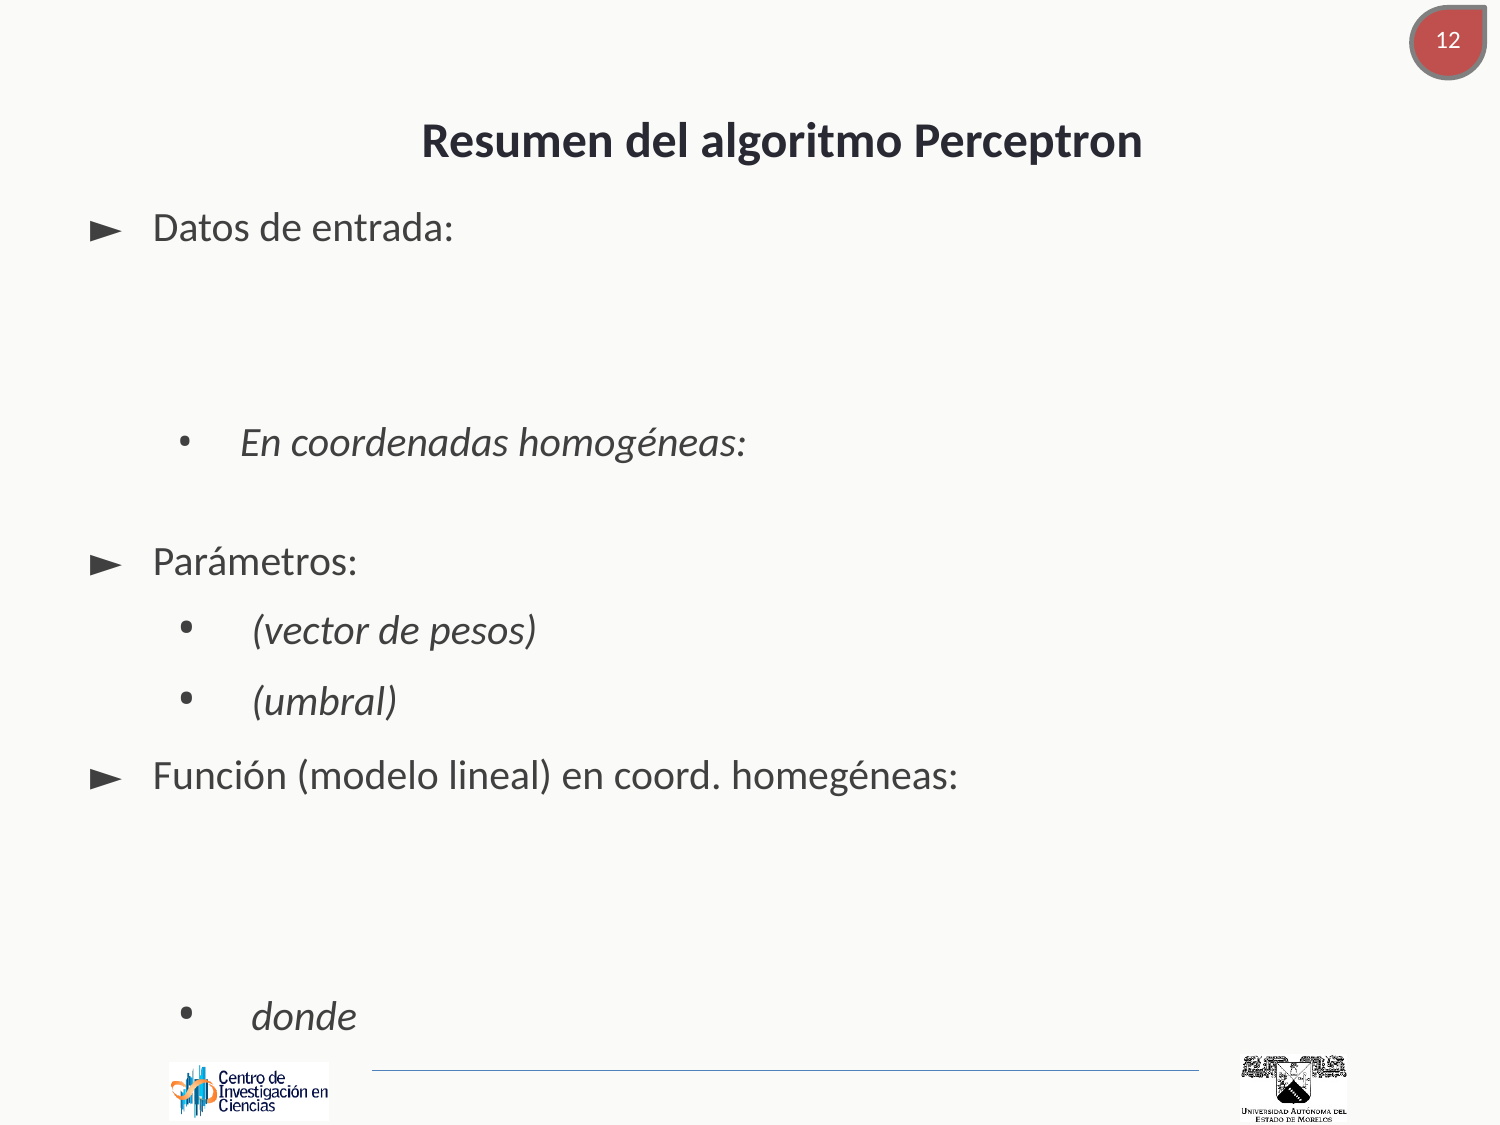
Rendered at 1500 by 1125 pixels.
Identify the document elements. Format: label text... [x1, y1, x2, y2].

picture [1240, 1054, 1347, 1122]
picture [168, 1062, 330, 1122]
text_box Resumen del algoritmo Perceptron [406, 99, 1159, 175]
